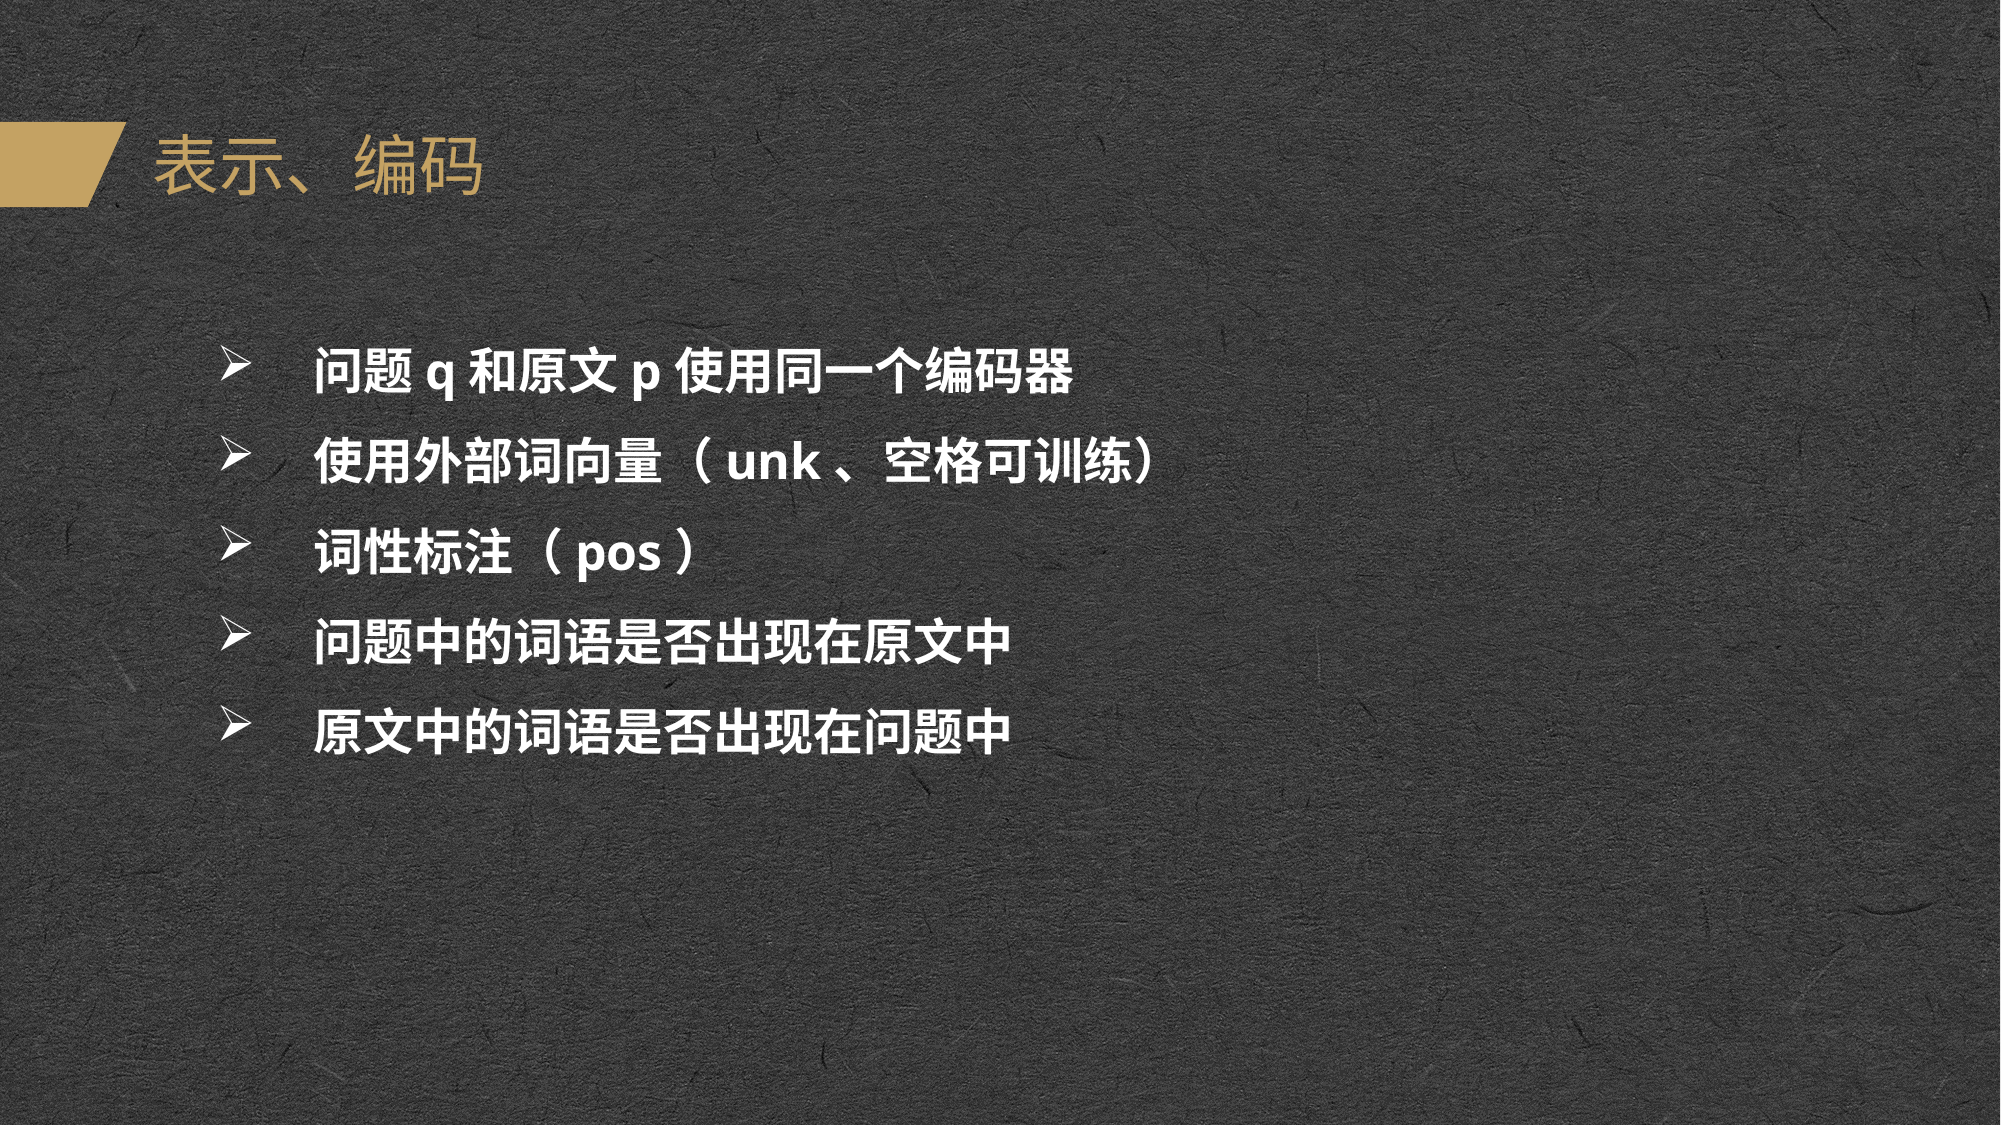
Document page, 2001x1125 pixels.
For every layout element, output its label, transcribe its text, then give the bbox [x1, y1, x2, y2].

text_box 问题q和原文p使用同一个编码器 使用外部词向量（unk、空格可训练） 词性标注（pos） 问题中的词语是否出现在原文中 原文中的词语是否出现在问题中 [201, 302, 1483, 835]
picture [0, 0, 2001, 1125]
title 表示、编码 [137, 59, 1863, 278]
